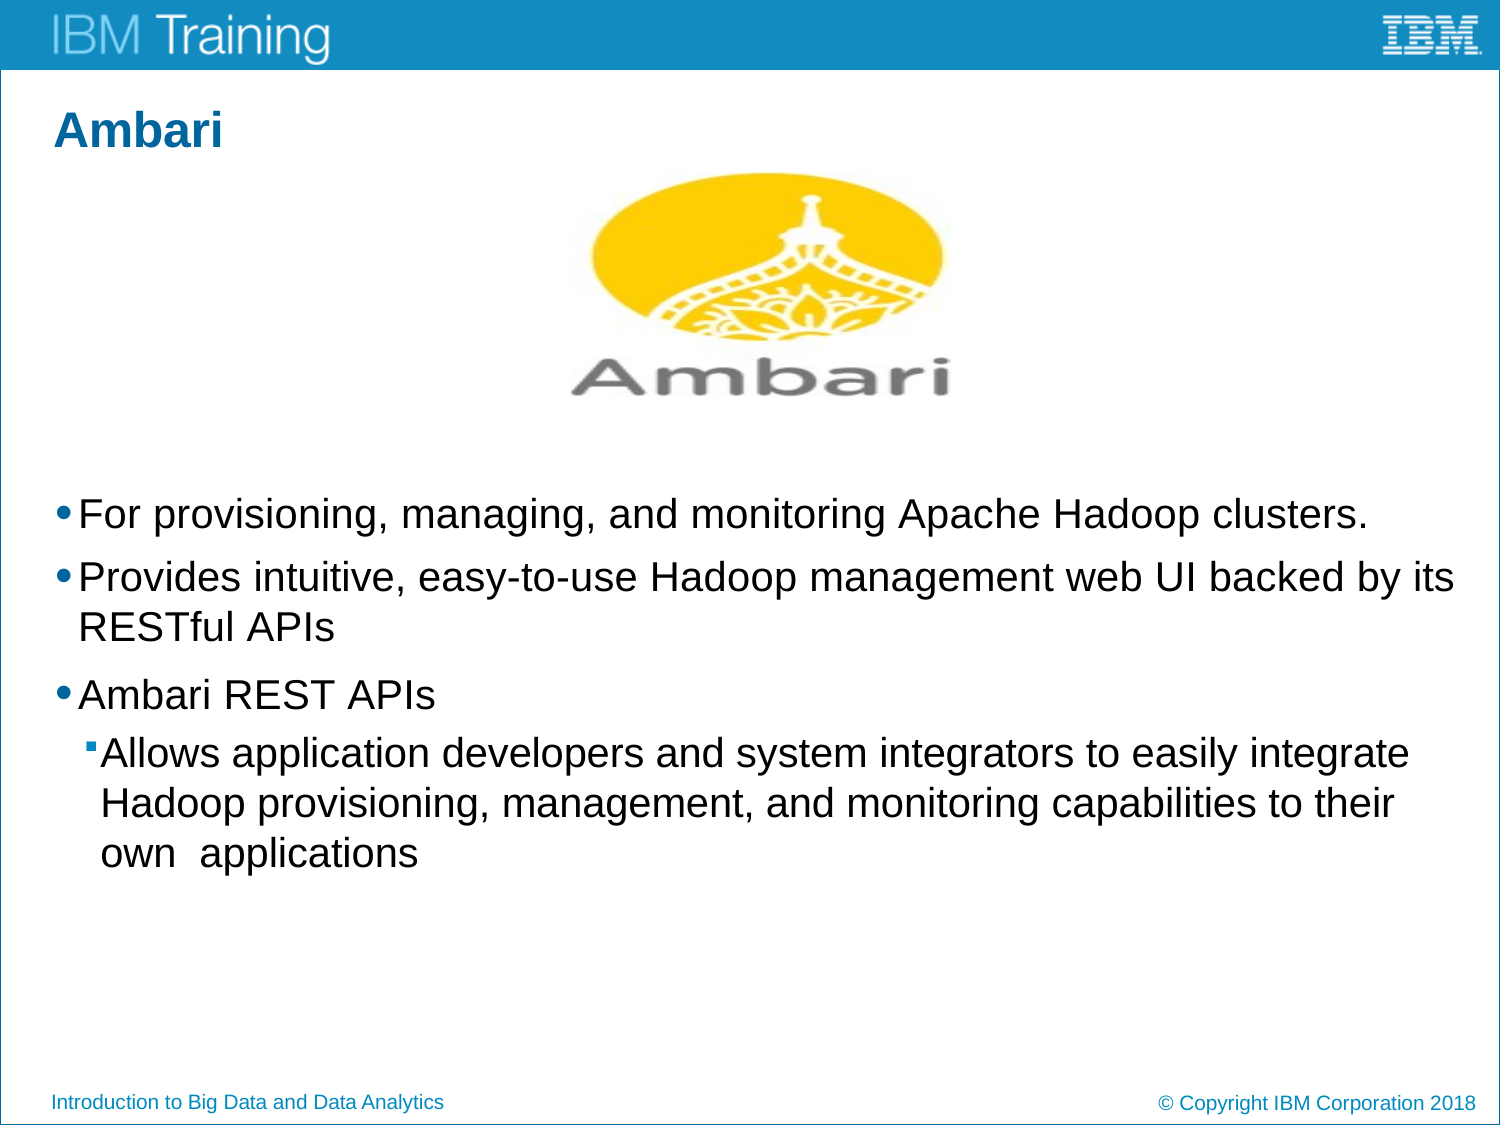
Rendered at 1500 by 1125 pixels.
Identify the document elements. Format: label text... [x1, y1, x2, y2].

picture [0, 0, 1500, 70]
picture [1158, 1095, 1166, 1109]
list For provisioning, managing, and monitoring Apache Hadoop clusters. Provides intuitive, easy-to-use Hadoop management web UI backed by its RESTful APIs Ambari REST APIs Allows application developers and system integrators to easily integrate Hadoop provisioning, management, and monitoring capabilities to their own applications [38, 479, 1483, 921]
picture [1167, 1096, 1173, 1109]
title Ambari [36, 75, 1485, 180]
text_box [570, 172, 951, 397]
